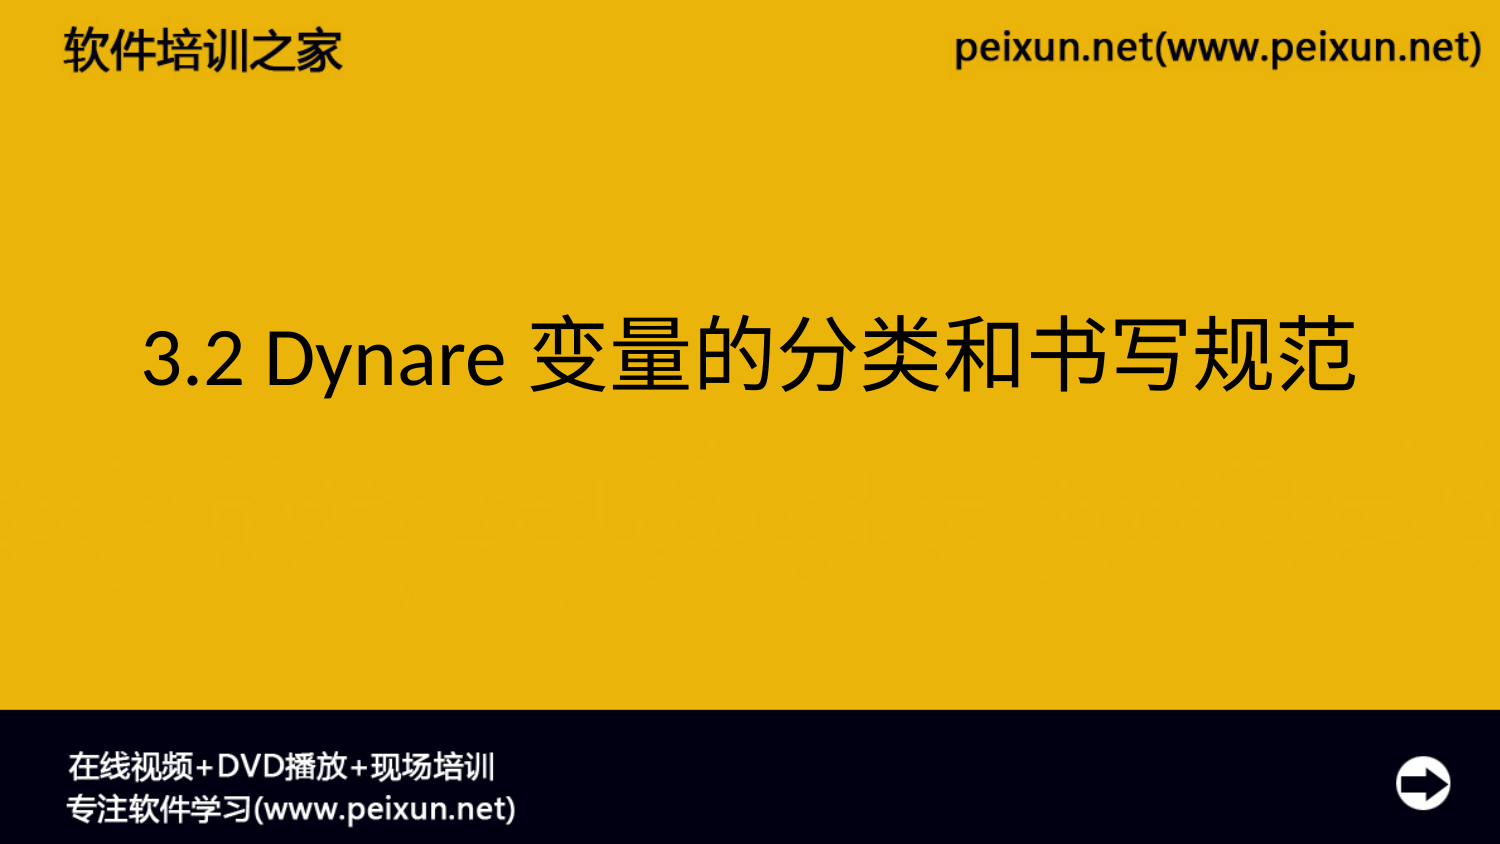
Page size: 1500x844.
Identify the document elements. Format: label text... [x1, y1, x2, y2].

title 3.2 Dynare变量的分类和书写规范 [112, 261, 1388, 444]
picture [0, 0, 1500, 844]
